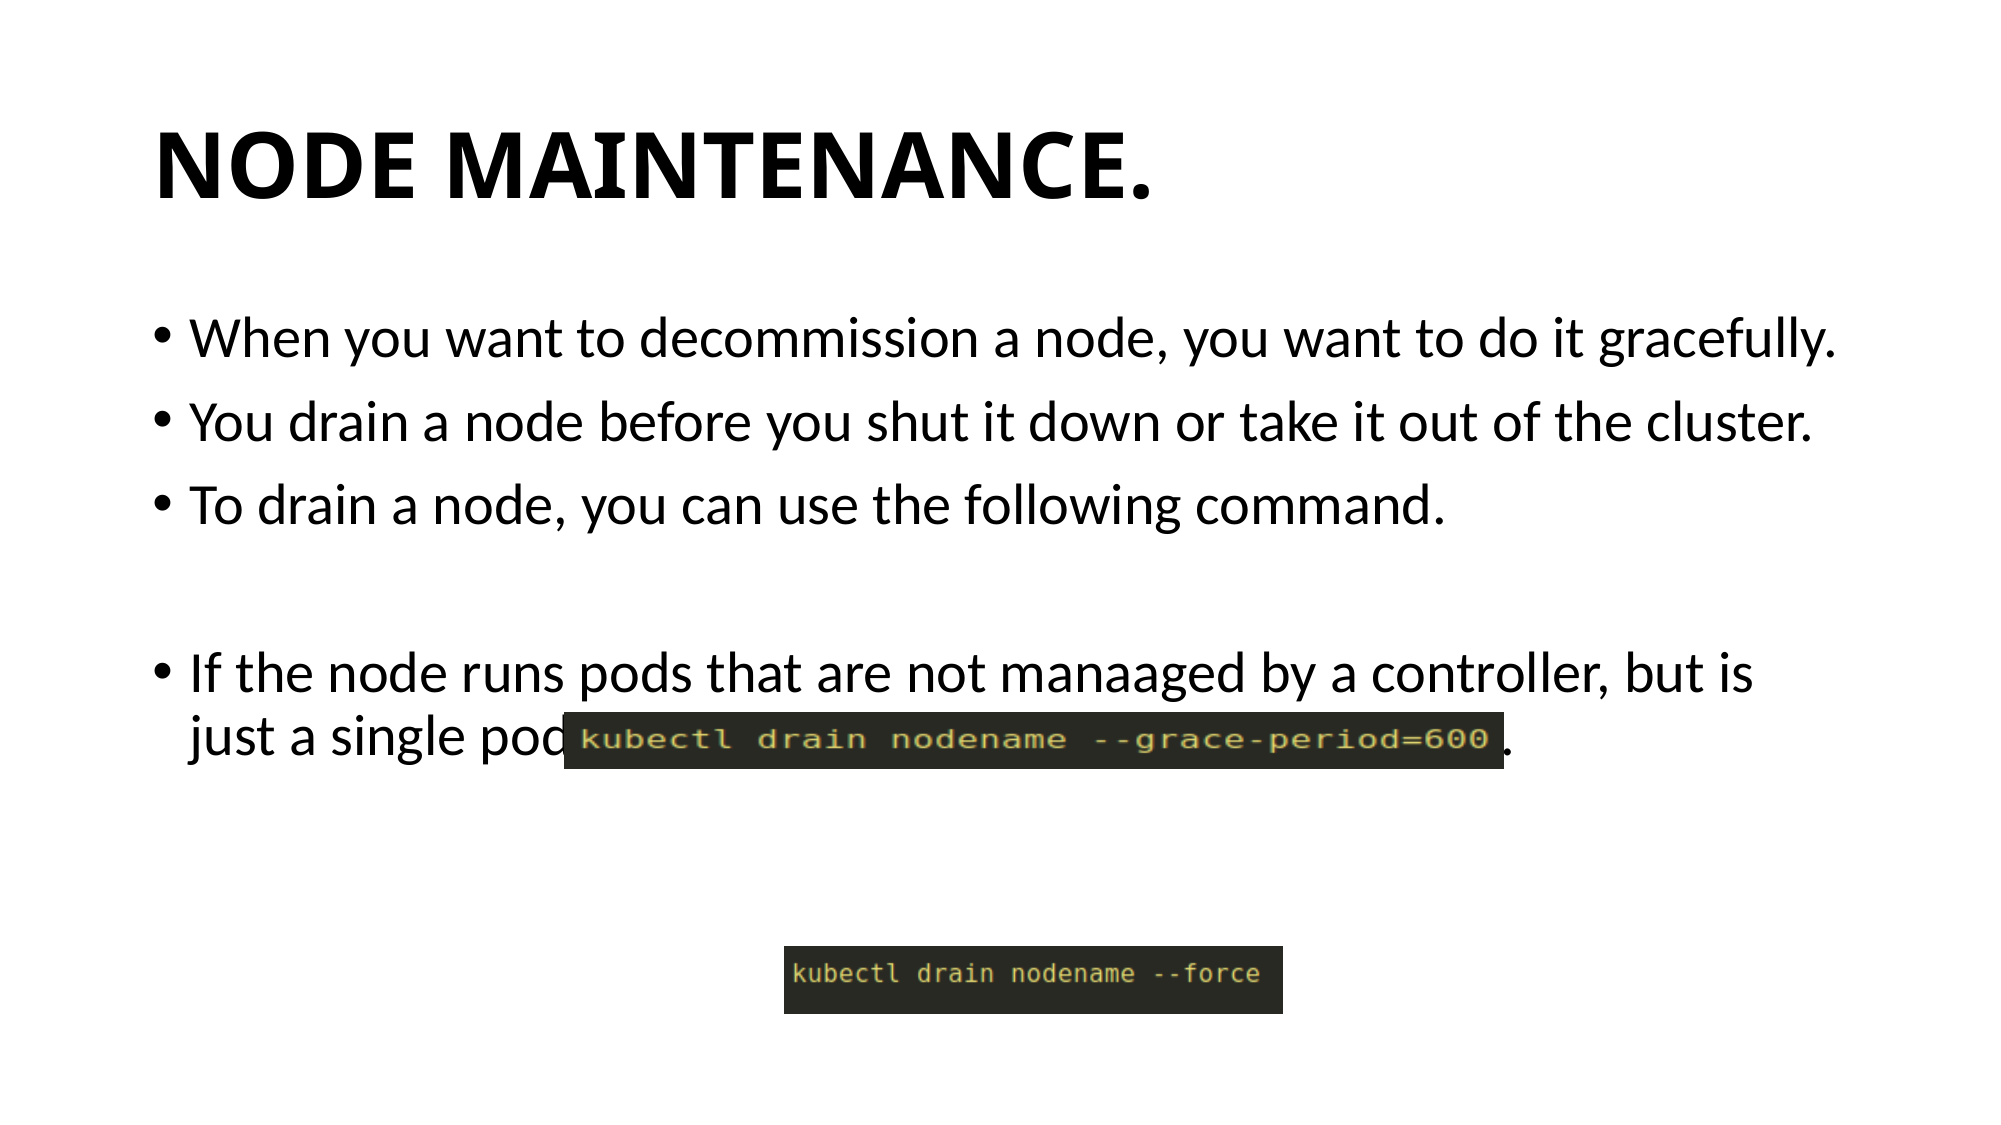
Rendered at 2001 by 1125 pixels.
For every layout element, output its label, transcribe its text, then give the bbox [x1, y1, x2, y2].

title NODE MAINTENANCE. [137, 59, 1863, 278]
picture [784, 946, 1283, 1014]
picture [564, 712, 1504, 769]
list When you want to decommission a node, you want to do it gracefully. You drain a node before you shut it down or take it out of the cluster. To drain a node, you can use the following command. If the node runs pods that are not manaaged by a controller, but is just a single pod, then you can use the below command. [137, 299, 1863, 1014]
